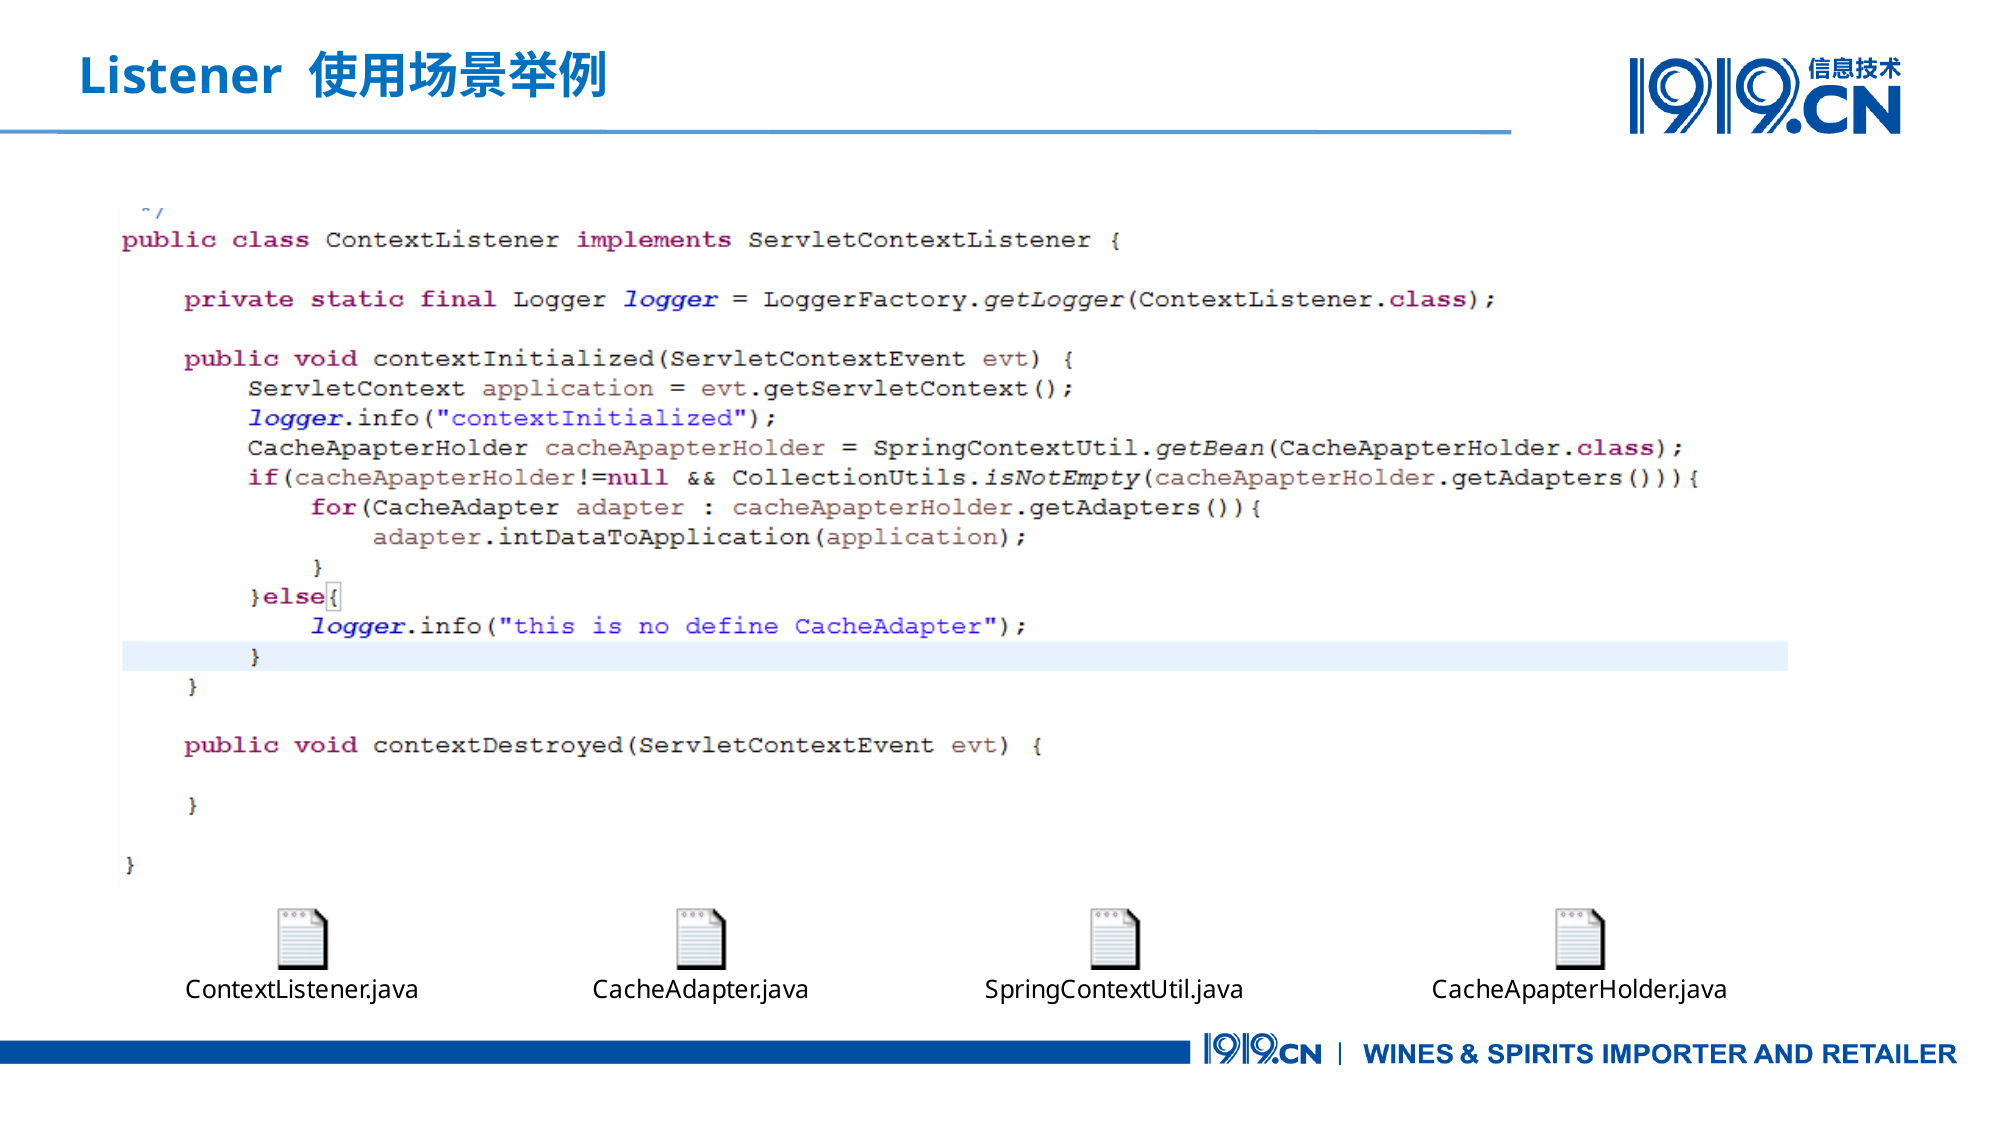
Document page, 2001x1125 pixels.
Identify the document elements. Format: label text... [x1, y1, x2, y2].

text_box Listener 使用场景举例 [63, 35, 700, 111]
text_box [558, 901, 842, 1019]
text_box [1385, 901, 1773, 1019]
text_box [947, 901, 1281, 1019]
slide_number [1550, 1042, 2000, 1103]
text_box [151, 901, 454, 1018]
picture [0, 0, 2001, 1125]
